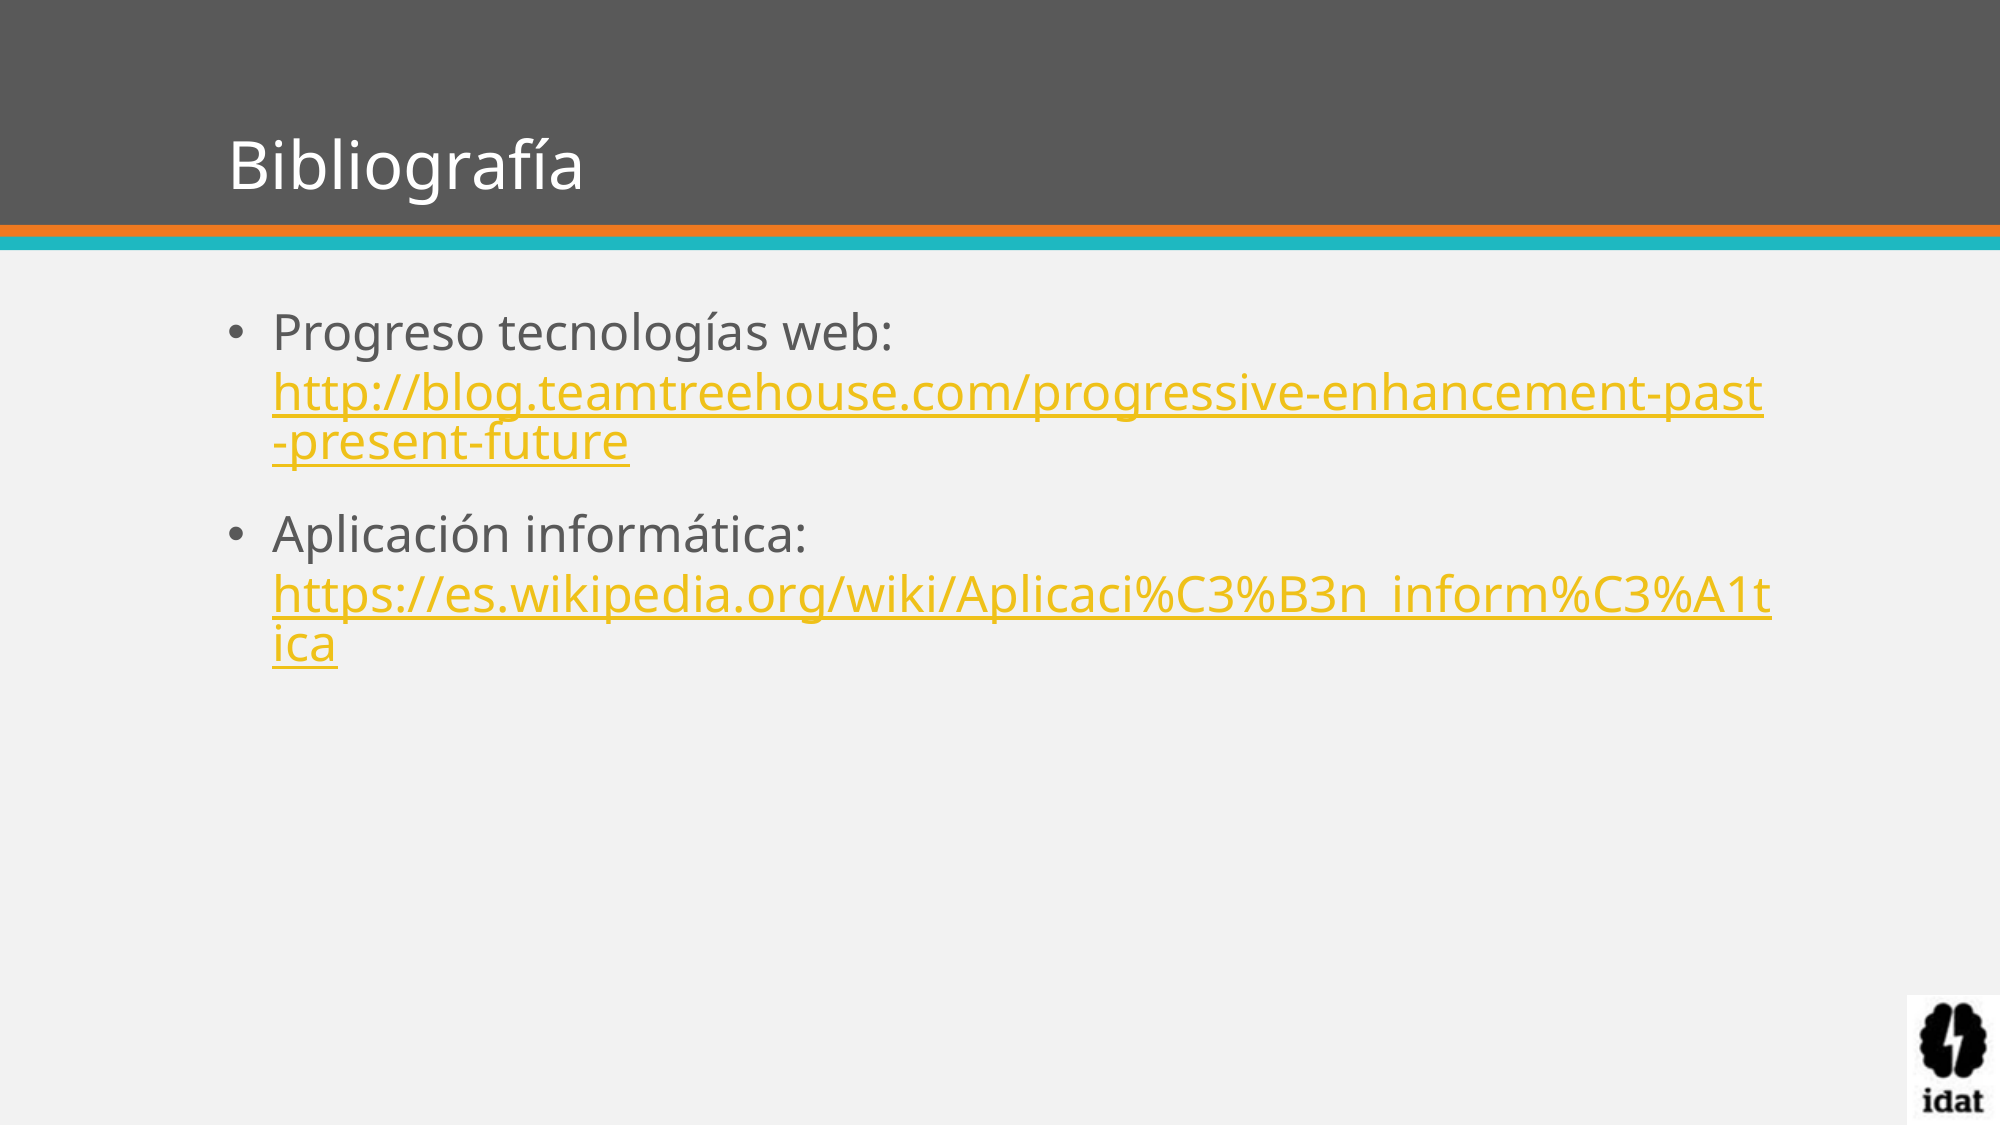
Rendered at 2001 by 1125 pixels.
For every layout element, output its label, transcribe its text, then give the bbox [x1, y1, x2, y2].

picture [1907, 995, 2000, 1125]
list Progreso tecnologías web: http://blog.teamtreehouse.com/progressive-enhancement-past-present-future Aplicación informática: https://es.wikipedia.org/wiki/Aplicaci%C3%B3n_inform%C3%A1tica [212, 299, 1788, 1013]
title Bibliografía [212, 41, 1788, 212]
